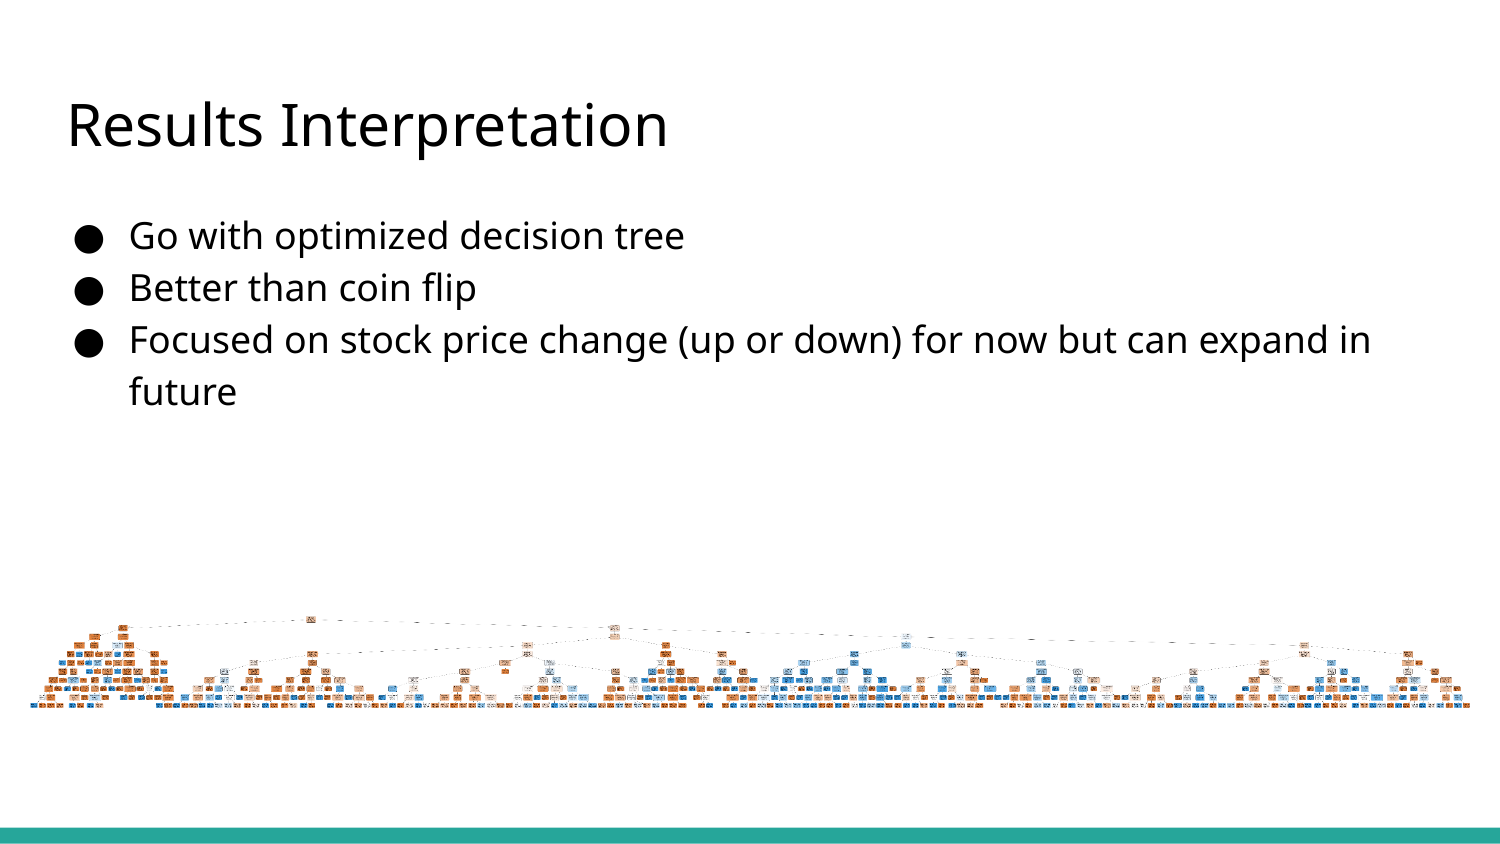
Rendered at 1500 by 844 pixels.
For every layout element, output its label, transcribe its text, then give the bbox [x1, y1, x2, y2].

title Results Interpretation [51, 72, 1449, 174]
picture [30, 616, 1470, 708]
list Go with optimized decision tree Better than coin flip Focused on stock price change (up or down) for now but can expand in future [38, 190, 1427, 529]
